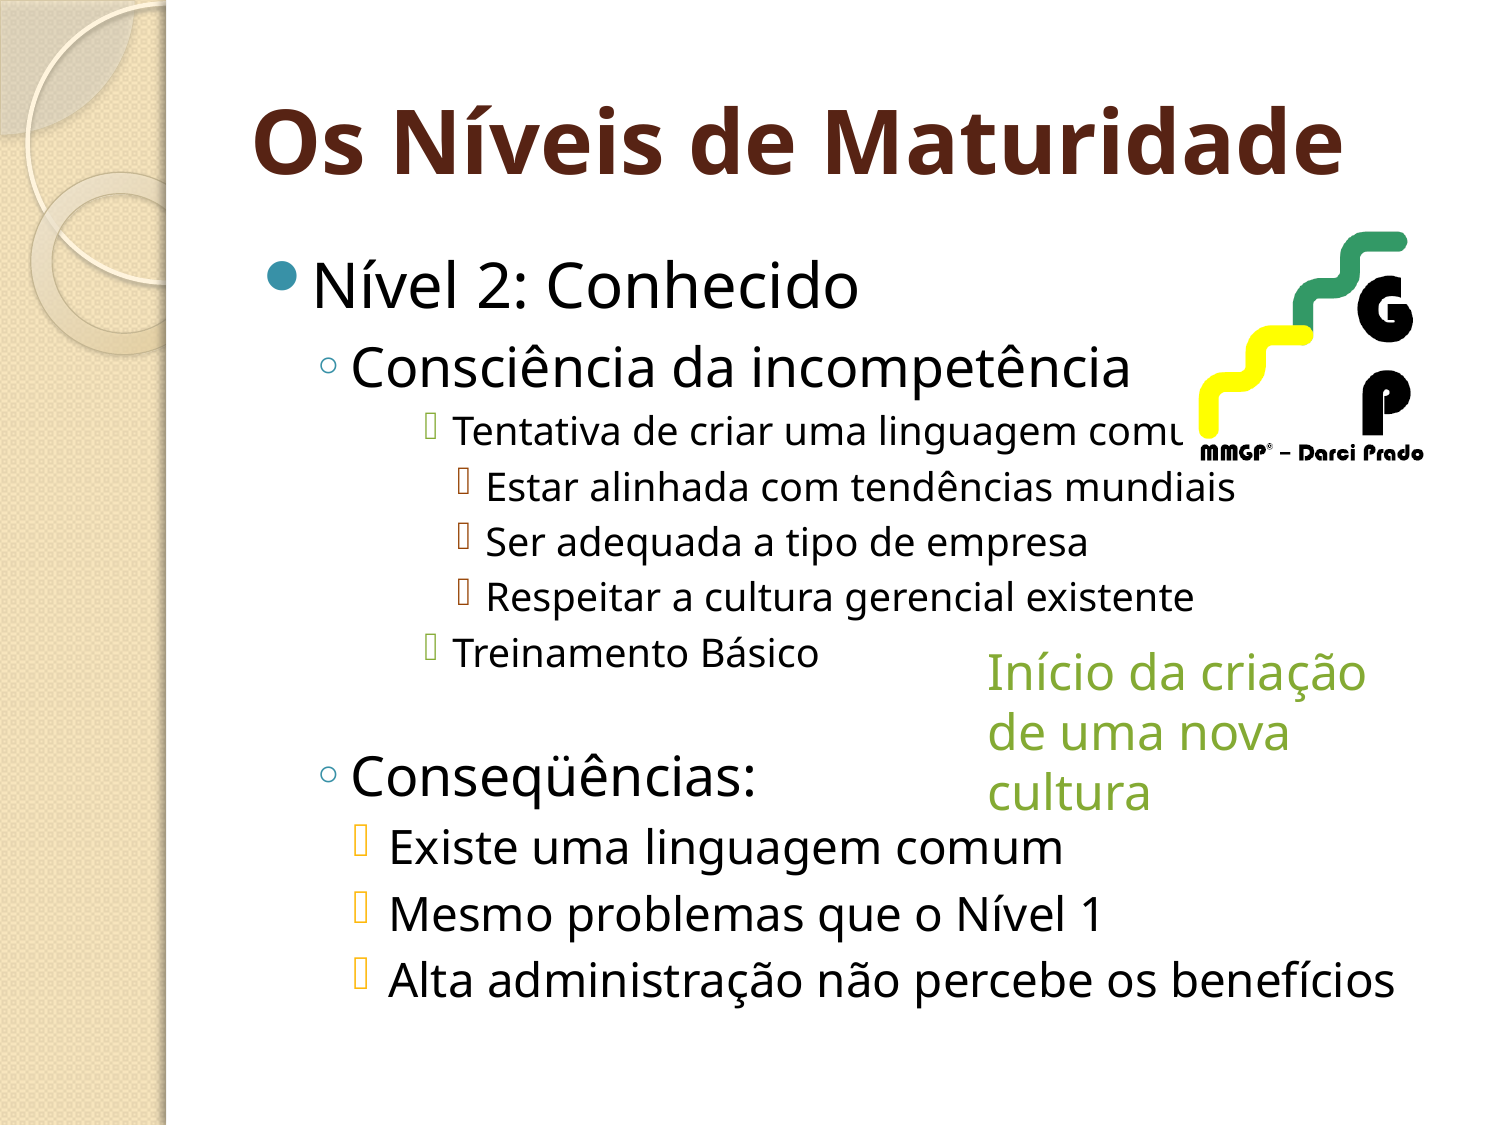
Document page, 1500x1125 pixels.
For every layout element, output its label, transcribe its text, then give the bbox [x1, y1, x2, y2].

text_box Início da criação de uma nova cultura [972, 632, 1430, 828]
list Nível 2: Conhecido Consciência da incompetência Tentativa de criar uma linguagem comum Estar alinhada com tendências mundiais Ser adequada a tipo de empresa Respeitar a cultura gerencial existente Treinamento Básico Conseqüências: Existe uma linguagem comum Mesmo problemas que o Nível 1 Alta administração não percebe os benefícios [235, 237, 1466, 1025]
picture [1183, 222, 1433, 468]
title Os Níveis de Maturidade [235, 45, 1466, 233]
